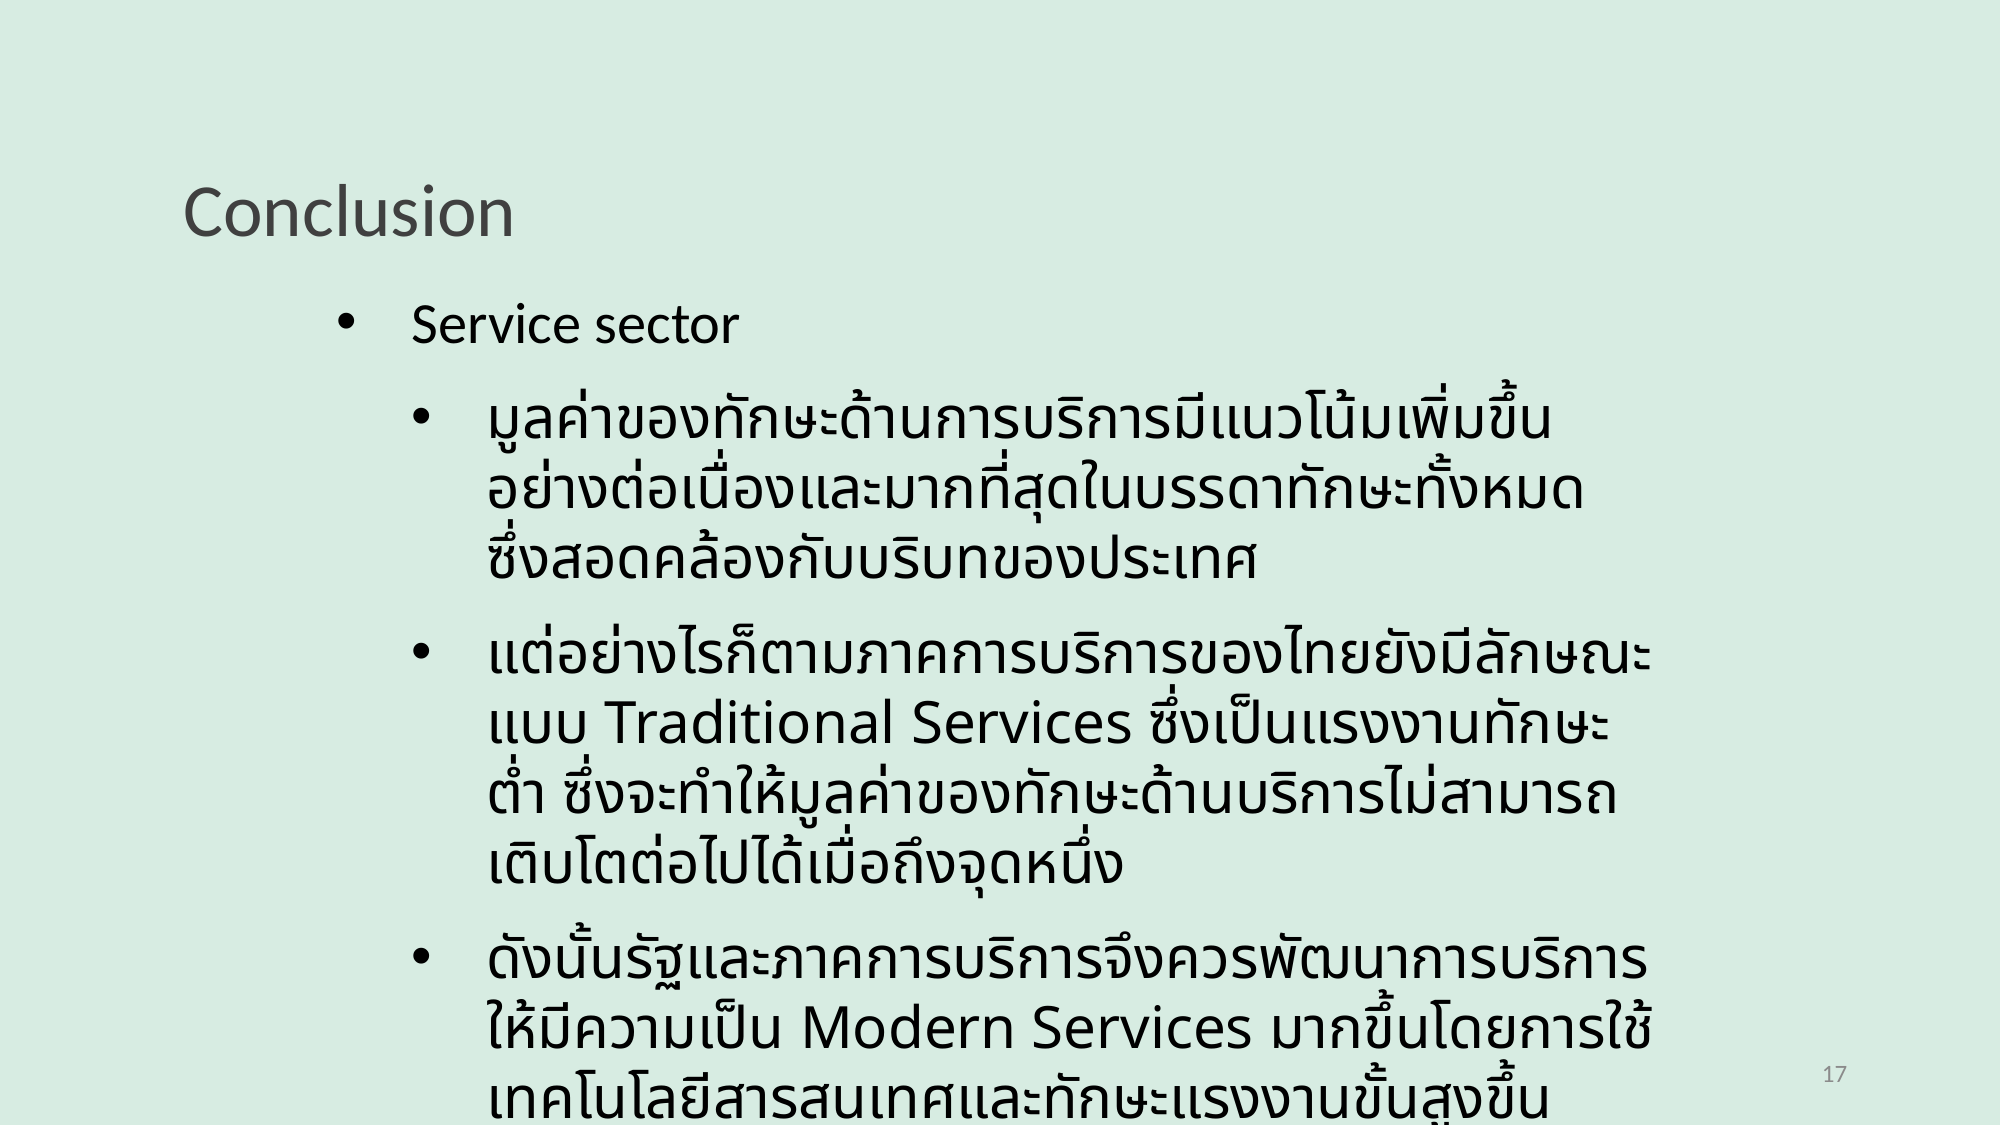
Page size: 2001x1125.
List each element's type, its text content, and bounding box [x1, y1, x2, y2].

text_box Service sector มูลค่าของทักษะด้านการบริการมีแนวโน้มเพิ่มขึ้นอย่างต่อเนื่องและมากที่สุดในบรรดาทักษะทั้งหมด ซึ่งสอดคล้องกับบริบทของประเทศ แต่อย่างไรก็ตามภาคการบริการของไทยยังมีลักษณะแบบ Traditional Services ซึ่งเป็นแรงงานทักษะต่ำ ซึ่งจะทำให้มูลค่าของทักษะด้านบริการไม่สามารถเติบโตต่อไปได้เมื่อถึงจุดหนึ่ง ดังนั้นรัฐและภาคการบริการจึงควรพัฒนาการบริการให้มีความเป็น Modern Services มากขึ้นโดยการใช้เทคโนโลยีสารสนเทศและทักษะแรงงานขั้นสูงขึ้น [321, 278, 1675, 1125]
slide_number 17 [1675, 1042, 1863, 1103]
text_box Conclusion [168, 153, 1305, 259]
